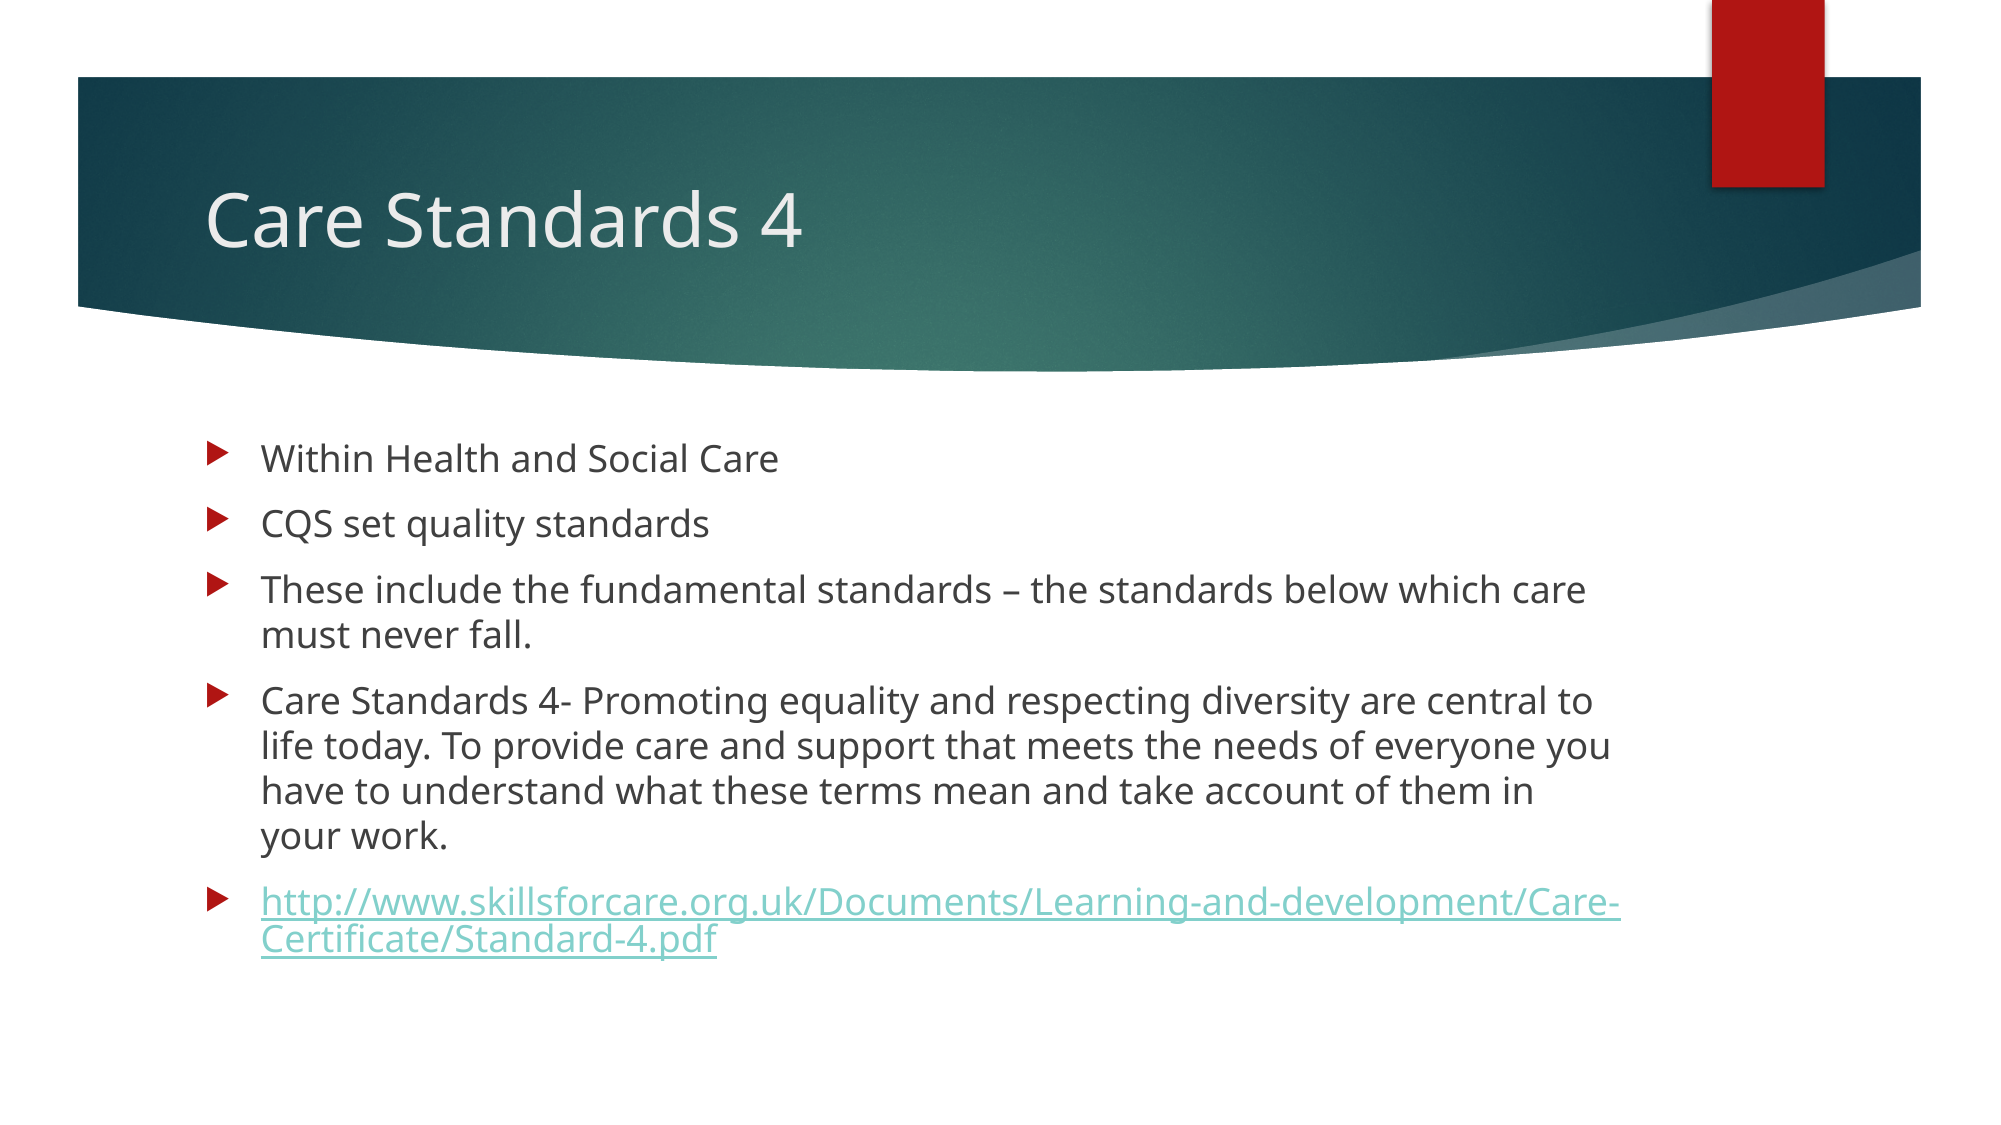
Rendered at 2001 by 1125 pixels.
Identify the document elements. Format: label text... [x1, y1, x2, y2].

title Care Standards 4 [189, 159, 1638, 276]
list Within Health and Social Care CQS set quality standards These include the fundamental standards – the standards below which care must never fall. Care Standards 4- Promoting equality and respecting diversity are central to life today. To provide care and support that meets the needs of everyone you have to understand what these terms mean and take account of them in your work. http://www.skillsforcare.org.uk/Documents/Learning-and-development/Care-Certificate/Standard-4.pdf [189, 427, 1638, 988]
